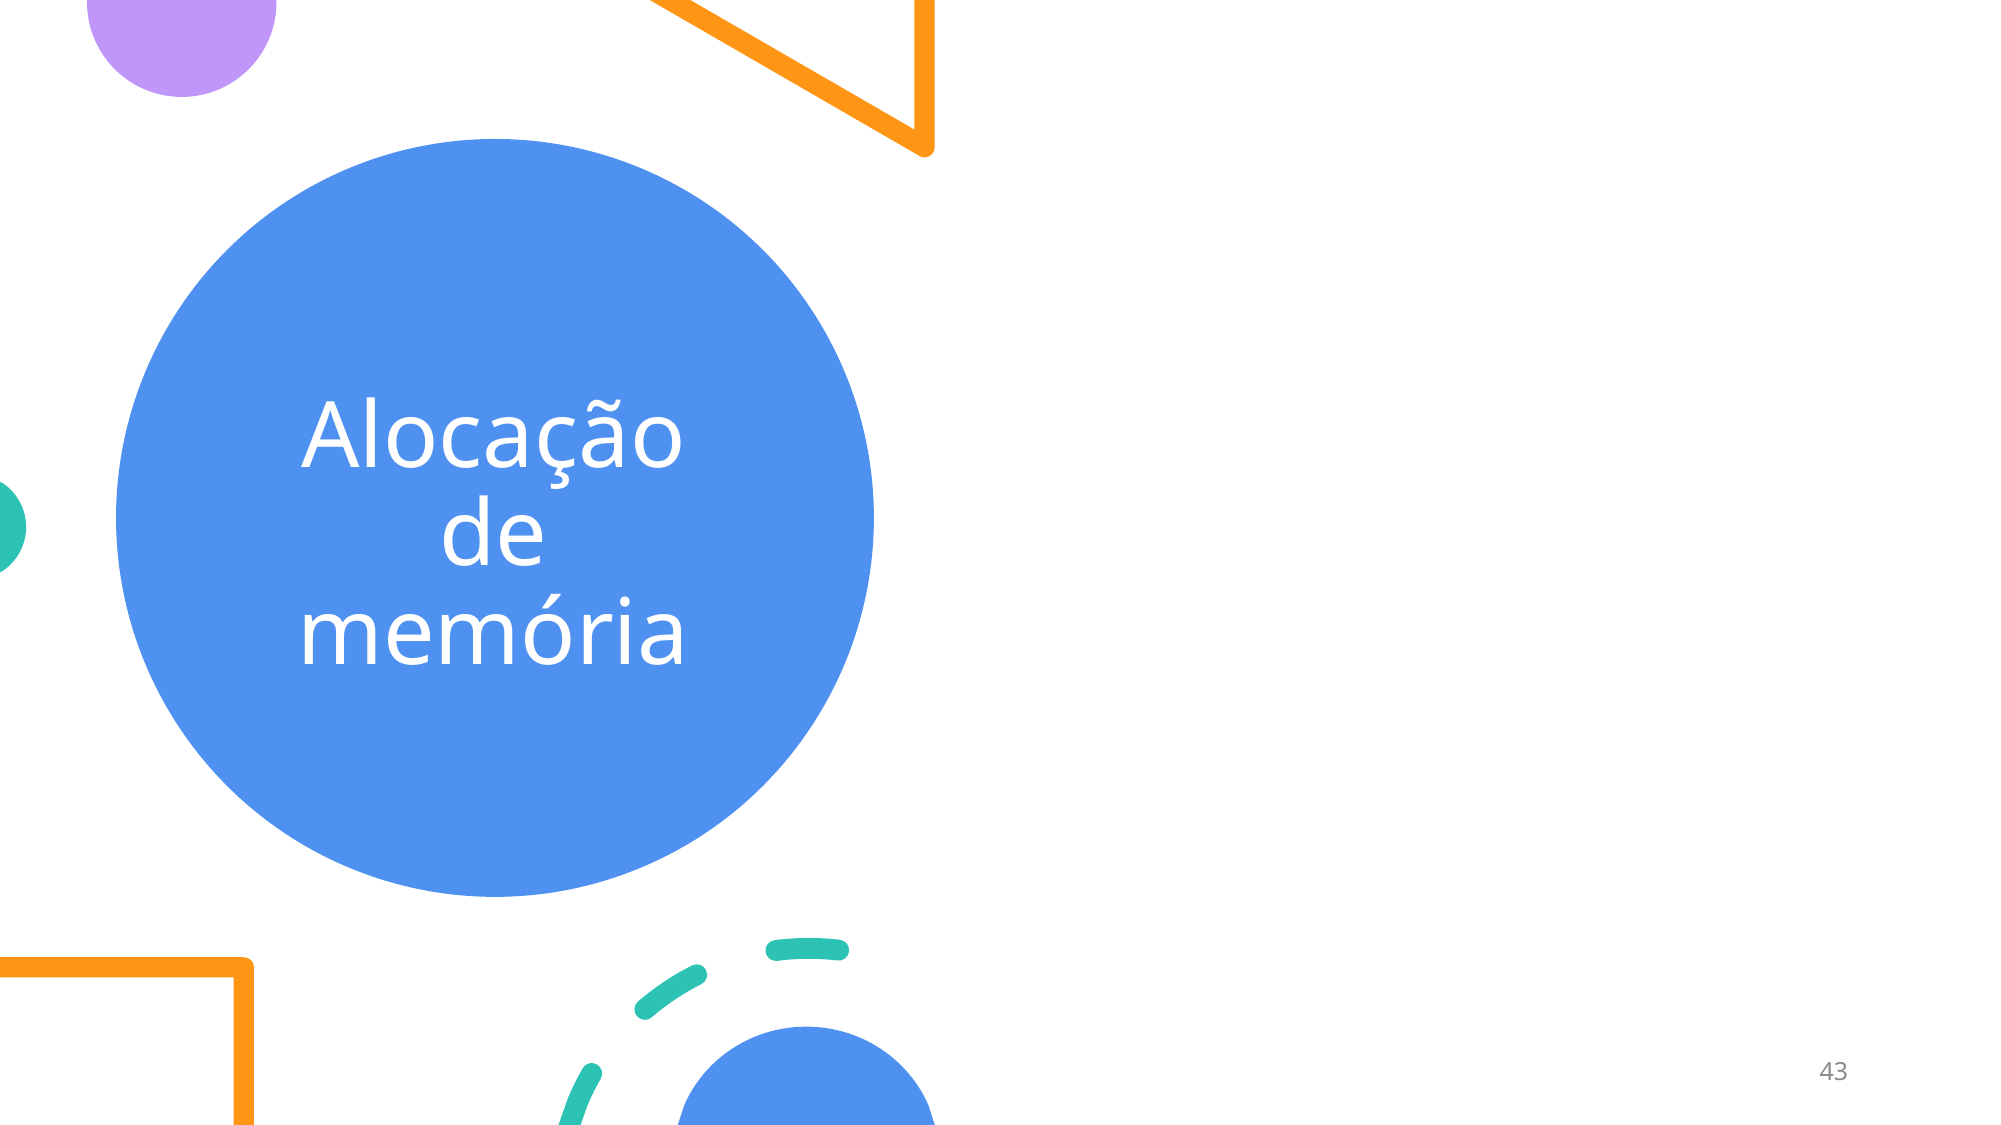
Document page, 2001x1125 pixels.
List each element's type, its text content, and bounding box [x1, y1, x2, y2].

slide_number 43 [1723, 1042, 1863, 1103]
title Alocação de memória [228, 202, 759, 870]
